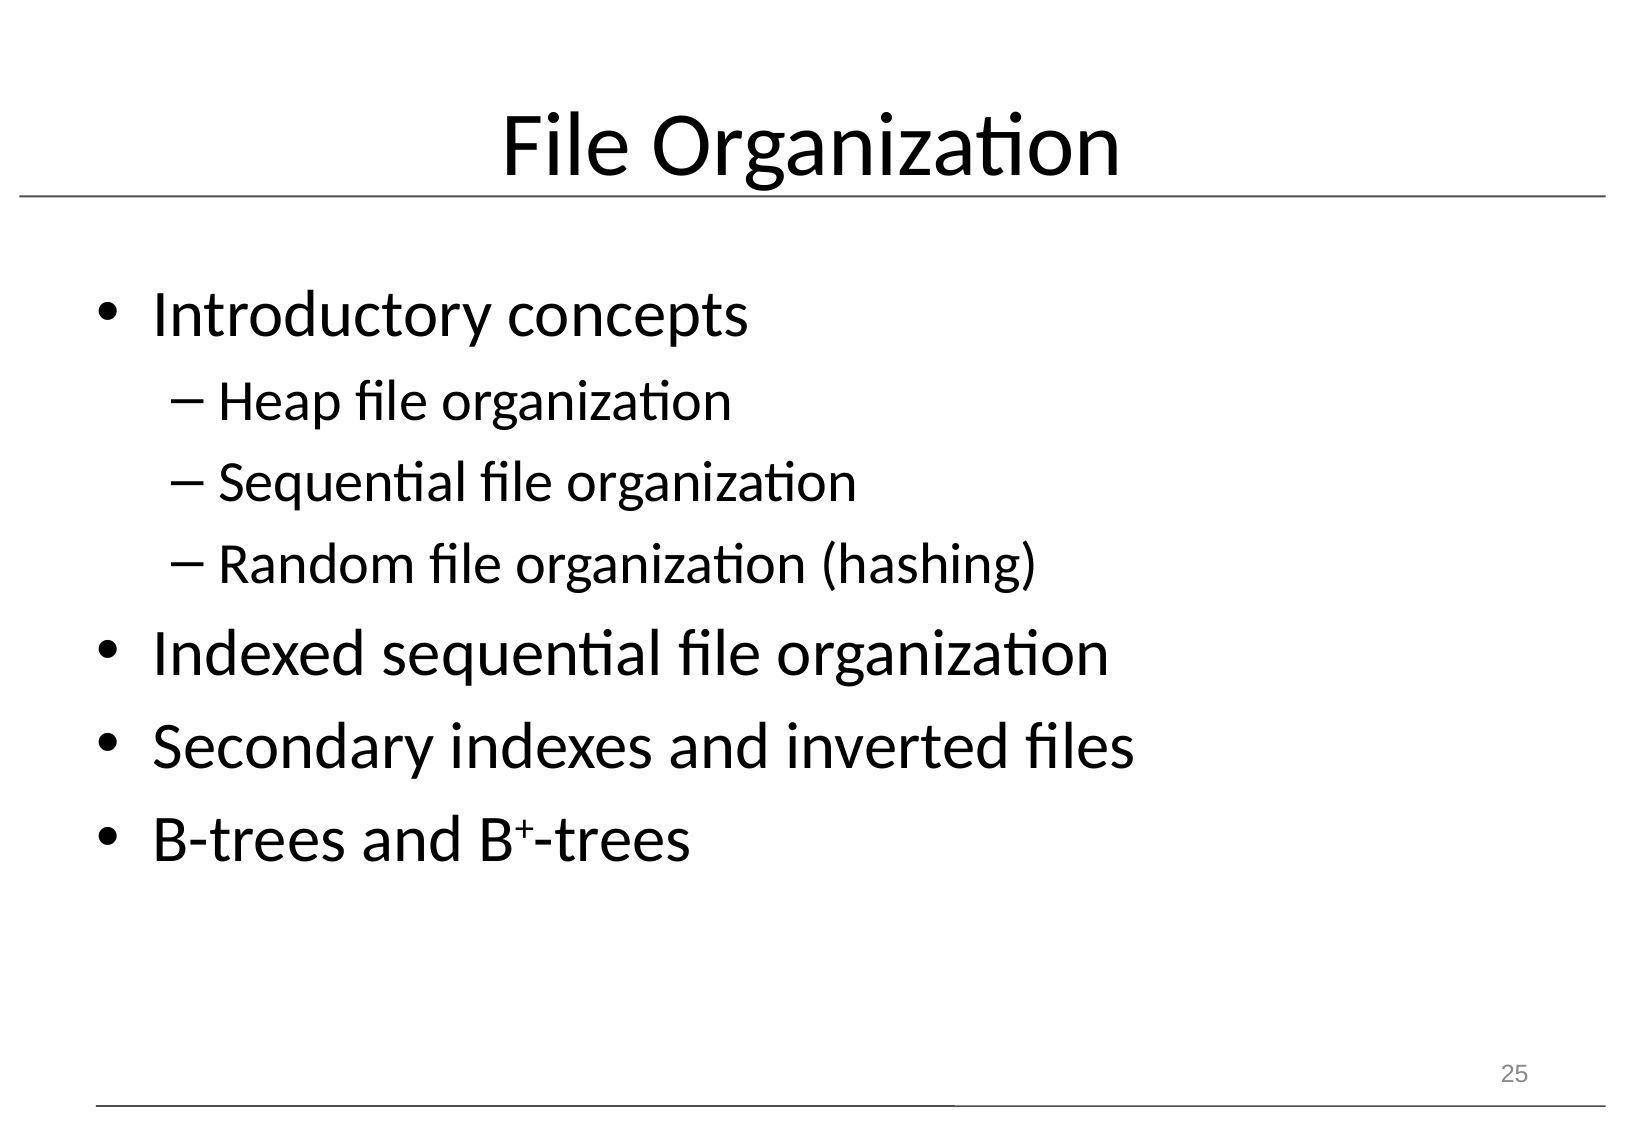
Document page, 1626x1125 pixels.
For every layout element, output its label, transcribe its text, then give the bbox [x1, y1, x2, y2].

title File Organization [81, 45, 1544, 233]
slide_number 25 [1164, 1042, 1544, 1103]
list Introductory concepts Heap file organization Sequential file organization Random file organization (hashing) Indexed sequential file organization Secondary indexes and inverted files B-trees and B+-trees [81, 262, 1544, 1005]
